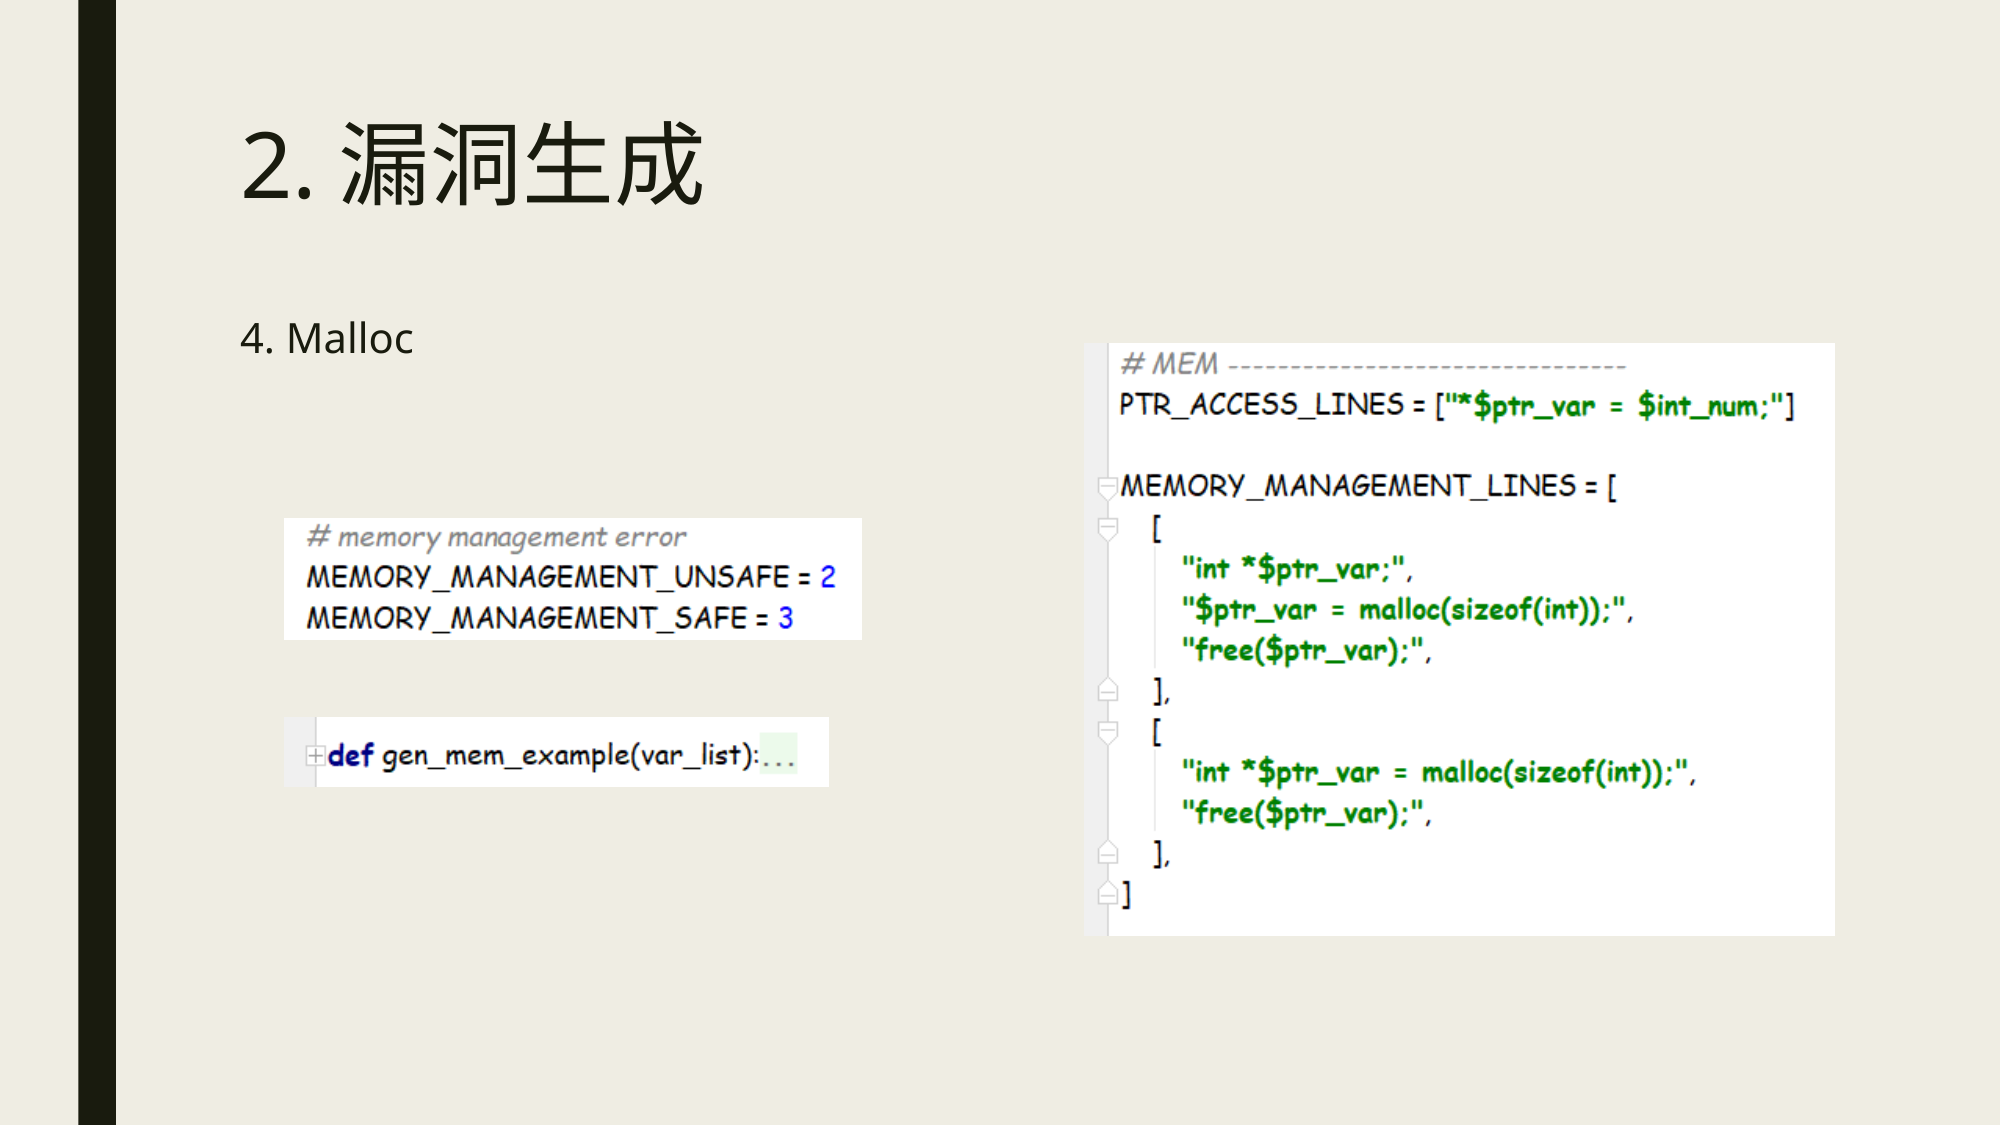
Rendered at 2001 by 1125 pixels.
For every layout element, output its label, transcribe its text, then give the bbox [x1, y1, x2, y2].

picture [1084, 343, 1835, 936]
picture [284, 518, 862, 640]
list 4. Malloc [225, 308, 1800, 963]
title 2.漏洞生成 [225, 112, 1800, 230]
picture [284, 717, 829, 787]
